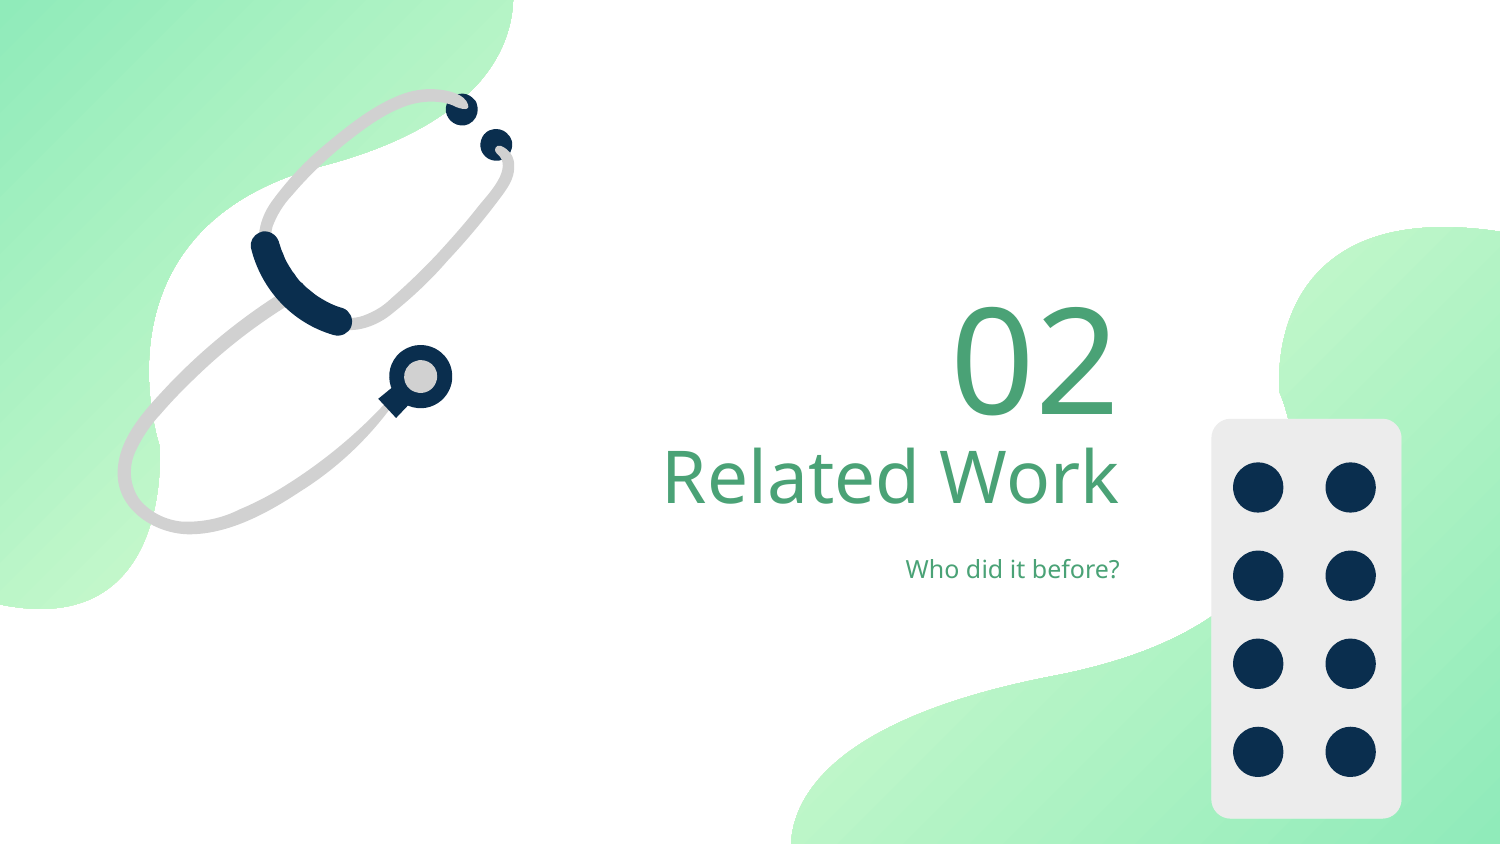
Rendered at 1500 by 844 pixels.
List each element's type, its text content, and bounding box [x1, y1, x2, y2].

title Related Work [479, 415, 1135, 517]
title 02 [572, 251, 1136, 409]
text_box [51, 154, 568, 475]
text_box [1211, 418, 1402, 819]
subtitle Who did it before? [479, 544, 1135, 592]
